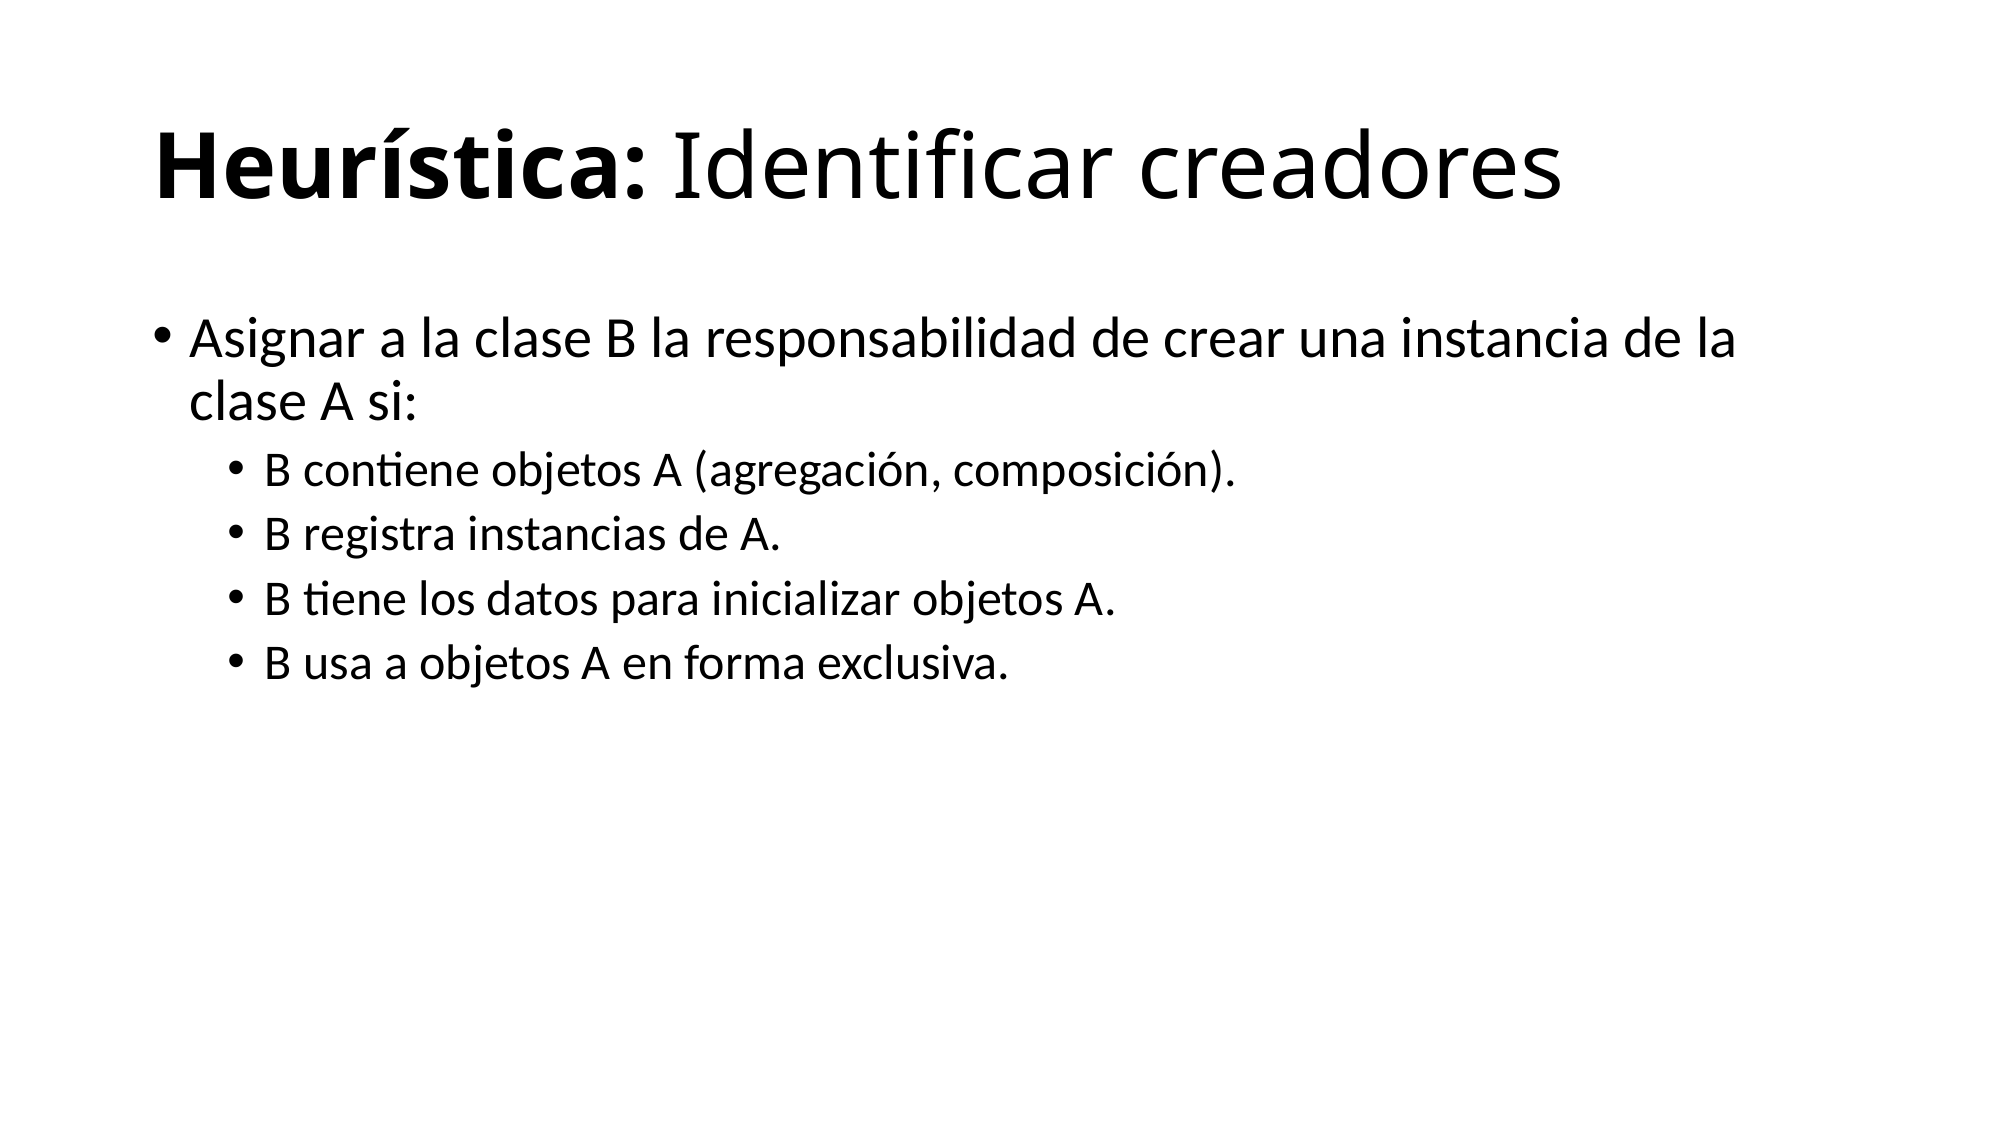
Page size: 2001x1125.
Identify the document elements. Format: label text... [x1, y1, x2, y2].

title Heurística: Identificar creadores [137, 59, 1863, 278]
list Asignar a la clase B la responsabilidad de crear una instancia de la clase A si: B contiene objetos A (agregación, composición). B registra instancias de A. B tiene los datos para inicializar objetos A. B usa a objetos A en forma exclusiva. [137, 299, 1863, 1014]
